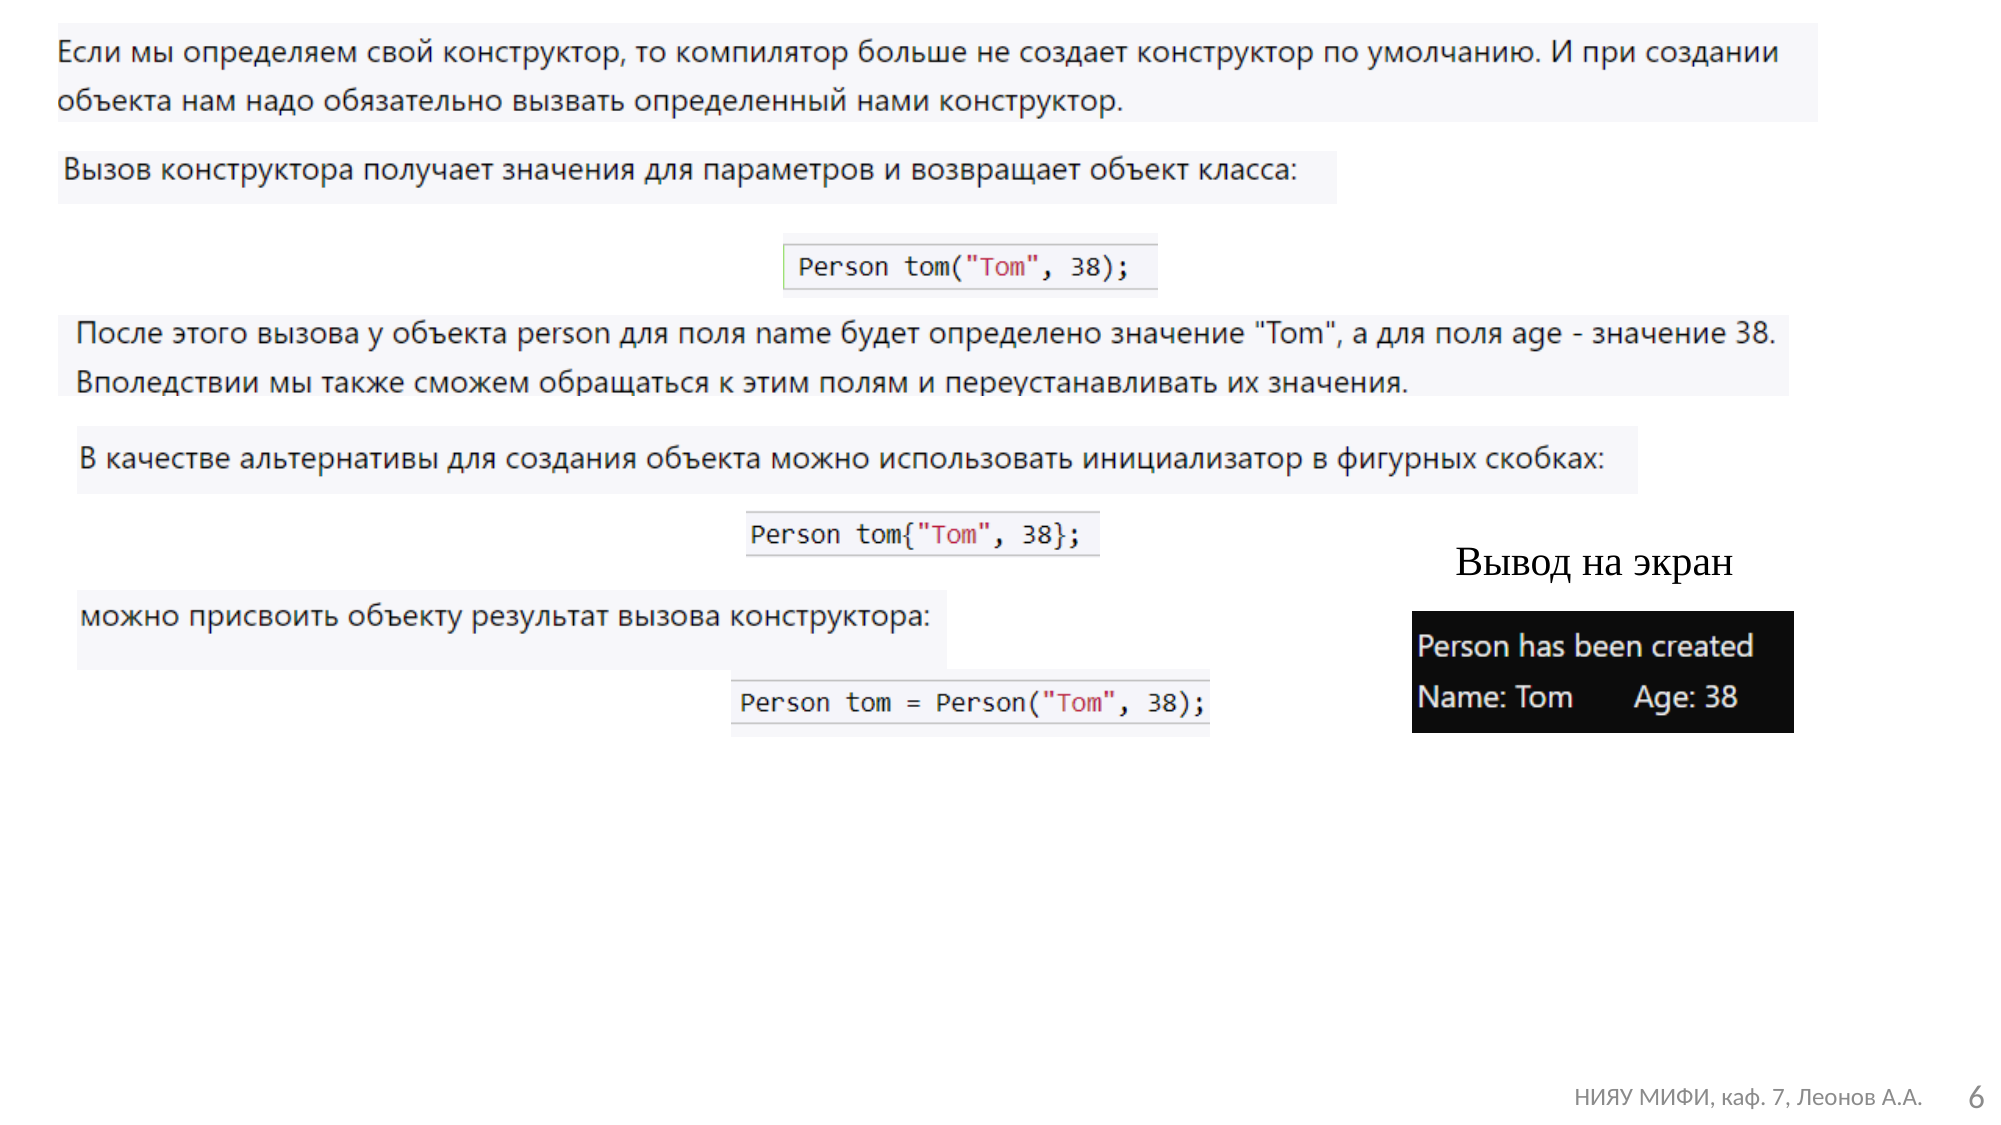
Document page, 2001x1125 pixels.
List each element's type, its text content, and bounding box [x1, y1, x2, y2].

picture [746, 510, 1100, 558]
picture [58, 23, 1818, 122]
text_box НИЯУ МИФИ, каф. 7, Леонов А.А. [1489, 1065, 1940, 1125]
picture [1412, 611, 1794, 733]
text_box Вывод на экран [1440, 526, 1766, 592]
slide_number 6 [1940, 1065, 2000, 1125]
picture [77, 589, 1210, 737]
picture [783, 233, 1158, 298]
picture [58, 151, 1337, 204]
picture [77, 426, 1638, 494]
picture [58, 315, 1789, 396]
